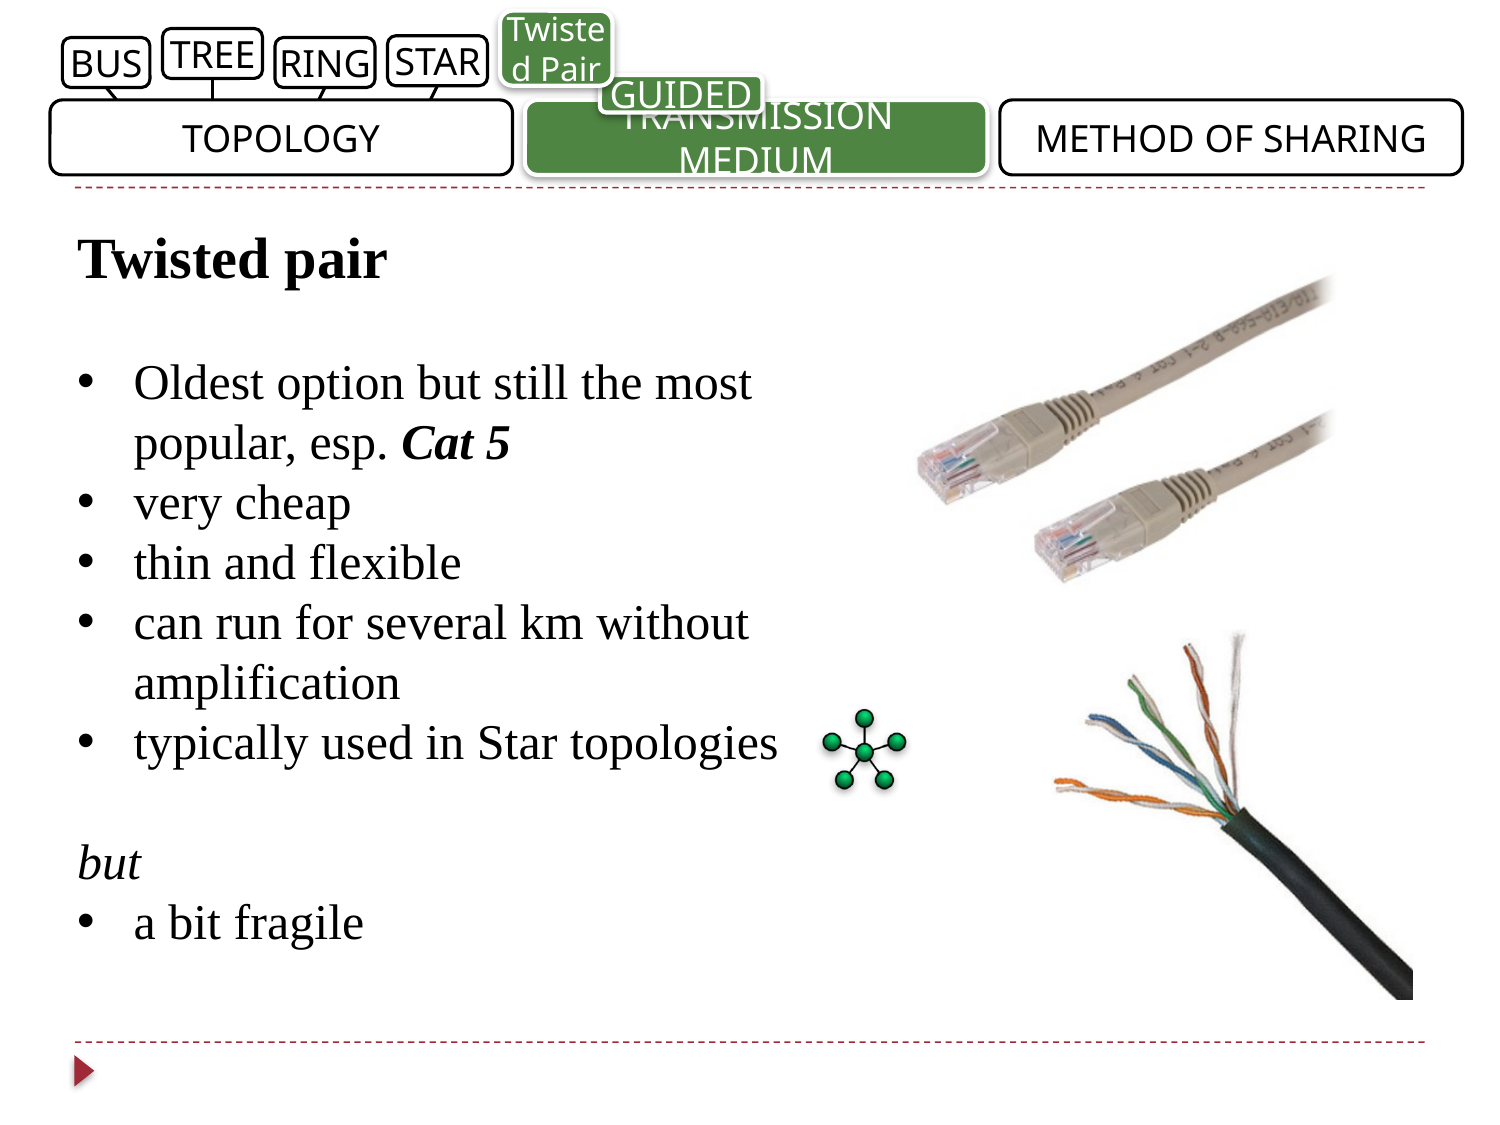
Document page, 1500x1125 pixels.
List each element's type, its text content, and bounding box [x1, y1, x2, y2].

text_box Twisted Pair [497, 8, 615, 88]
text_box GUIDED [597, 72, 765, 115]
text_box METHOD OF SHARING [998, 98, 1465, 177]
text_box Twisted pair Oldest option but still the most popular, esp. Cat 5 very cheap thin and flexible can run for several km without amplification typically used in Star topologies but a bit fragile [62, 212, 888, 958]
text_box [312, 87, 326, 113]
picture [812, 701, 917, 803]
text_box BUS [60, 35, 152, 90]
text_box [424, 85, 438, 111]
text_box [105, 87, 138, 126]
text_box STAR [385, 34, 490, 88]
text_box TRANSMISSION MEDIUM [522, 97, 990, 178]
text_box RING [273, 35, 377, 90]
text_box TOPOLOGY [48, 98, 515, 177]
picture [863, 214, 1413, 1001]
text_box TREE [160, 26, 265, 81]
